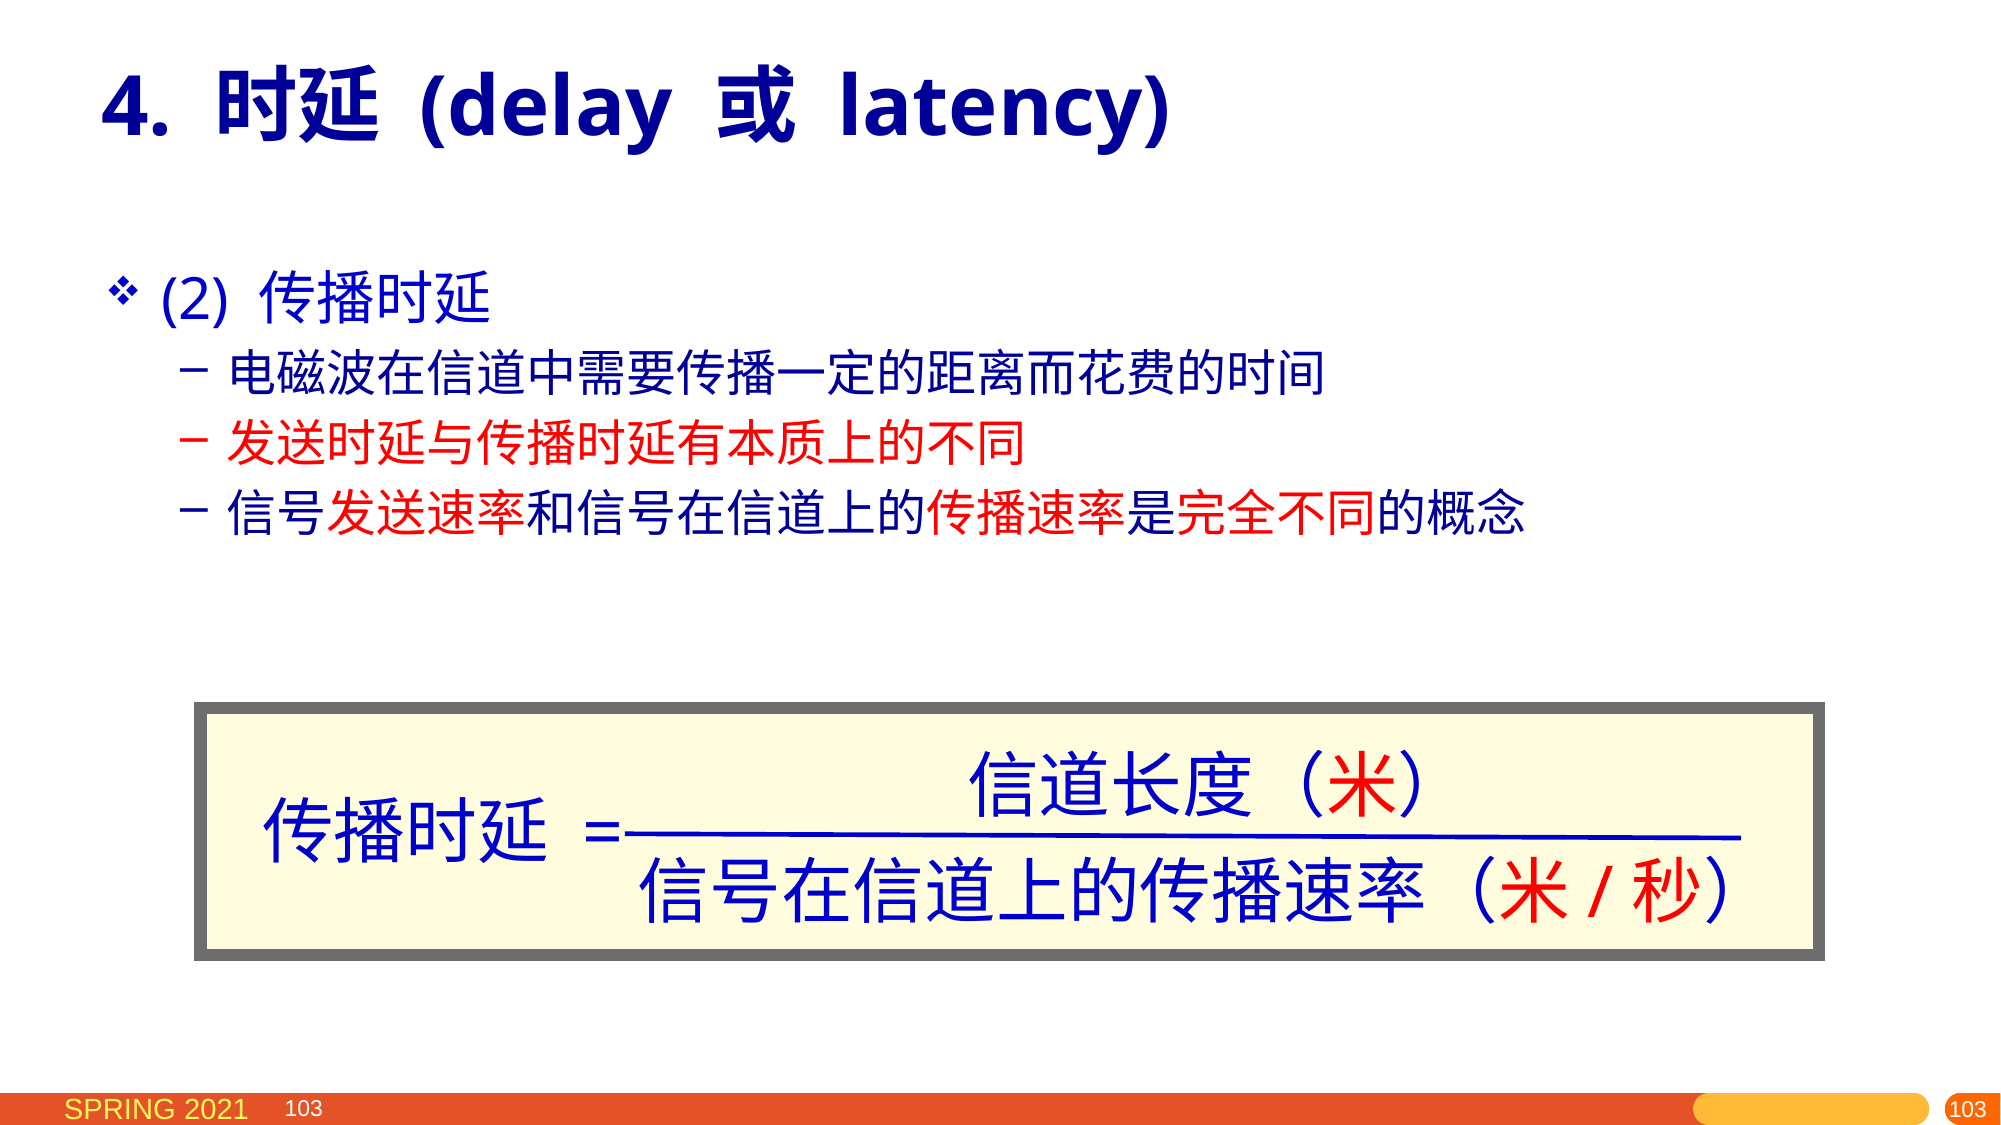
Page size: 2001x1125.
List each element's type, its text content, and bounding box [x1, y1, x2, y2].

text_box [200, 961, 1823, 967]
text_box [200, 707, 1820, 956]
title 4. 时延 (delay 或 latency) [86, 42, 1914, 161]
list (2) 传播时延 电磁波在信道中需要传播一定的距离而花费的时间 发送时延与传播时延有本质上的不同 信号发送速率和信号在信道上的传播速率是完全不同的概念 [86, 252, 1914, 1047]
